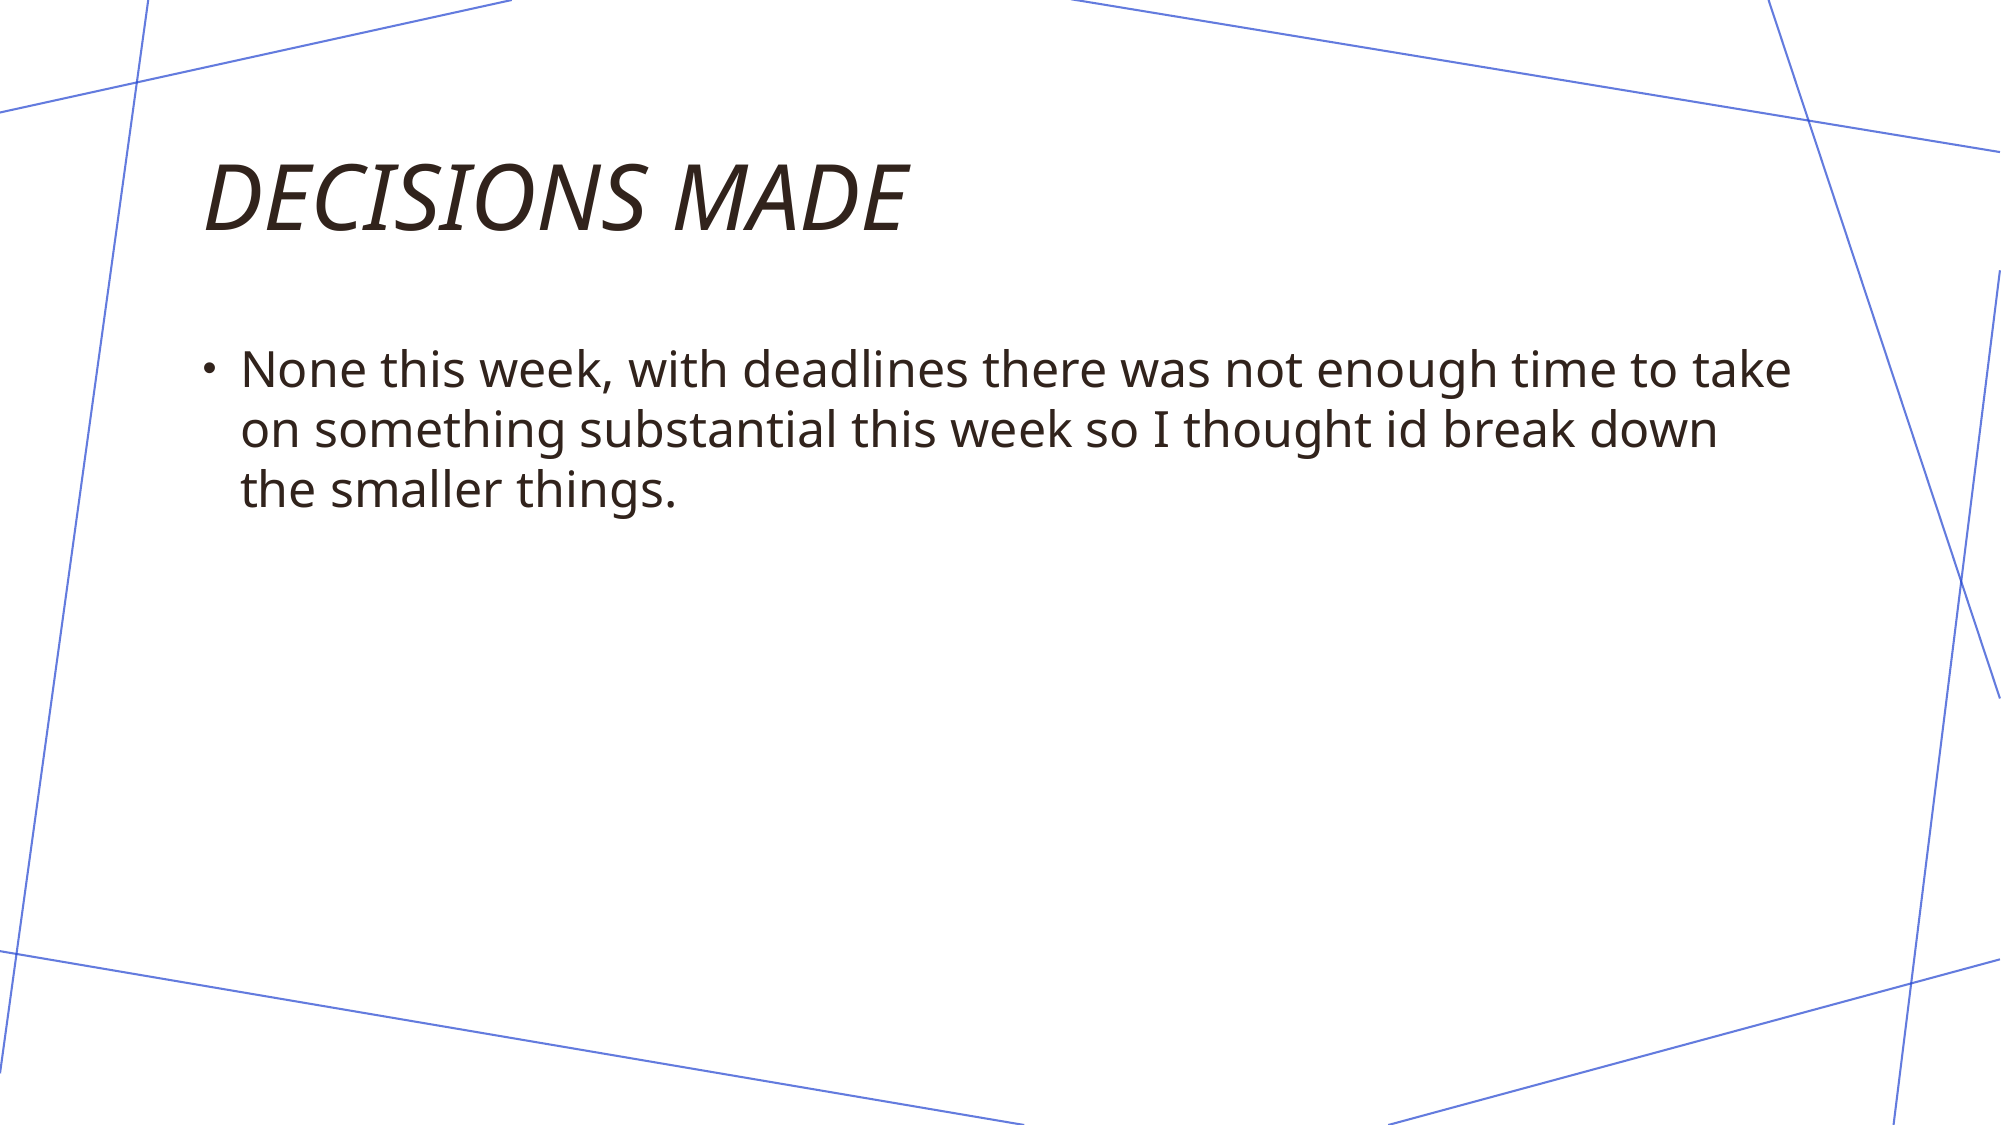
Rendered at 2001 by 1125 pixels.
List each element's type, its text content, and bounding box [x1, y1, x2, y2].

title Decisions made [187, 87, 1813, 315]
list None this week, with deadlines there was not enough time to take on something substantial this week so I thought id break down the smaller things. [187, 329, 1813, 990]
